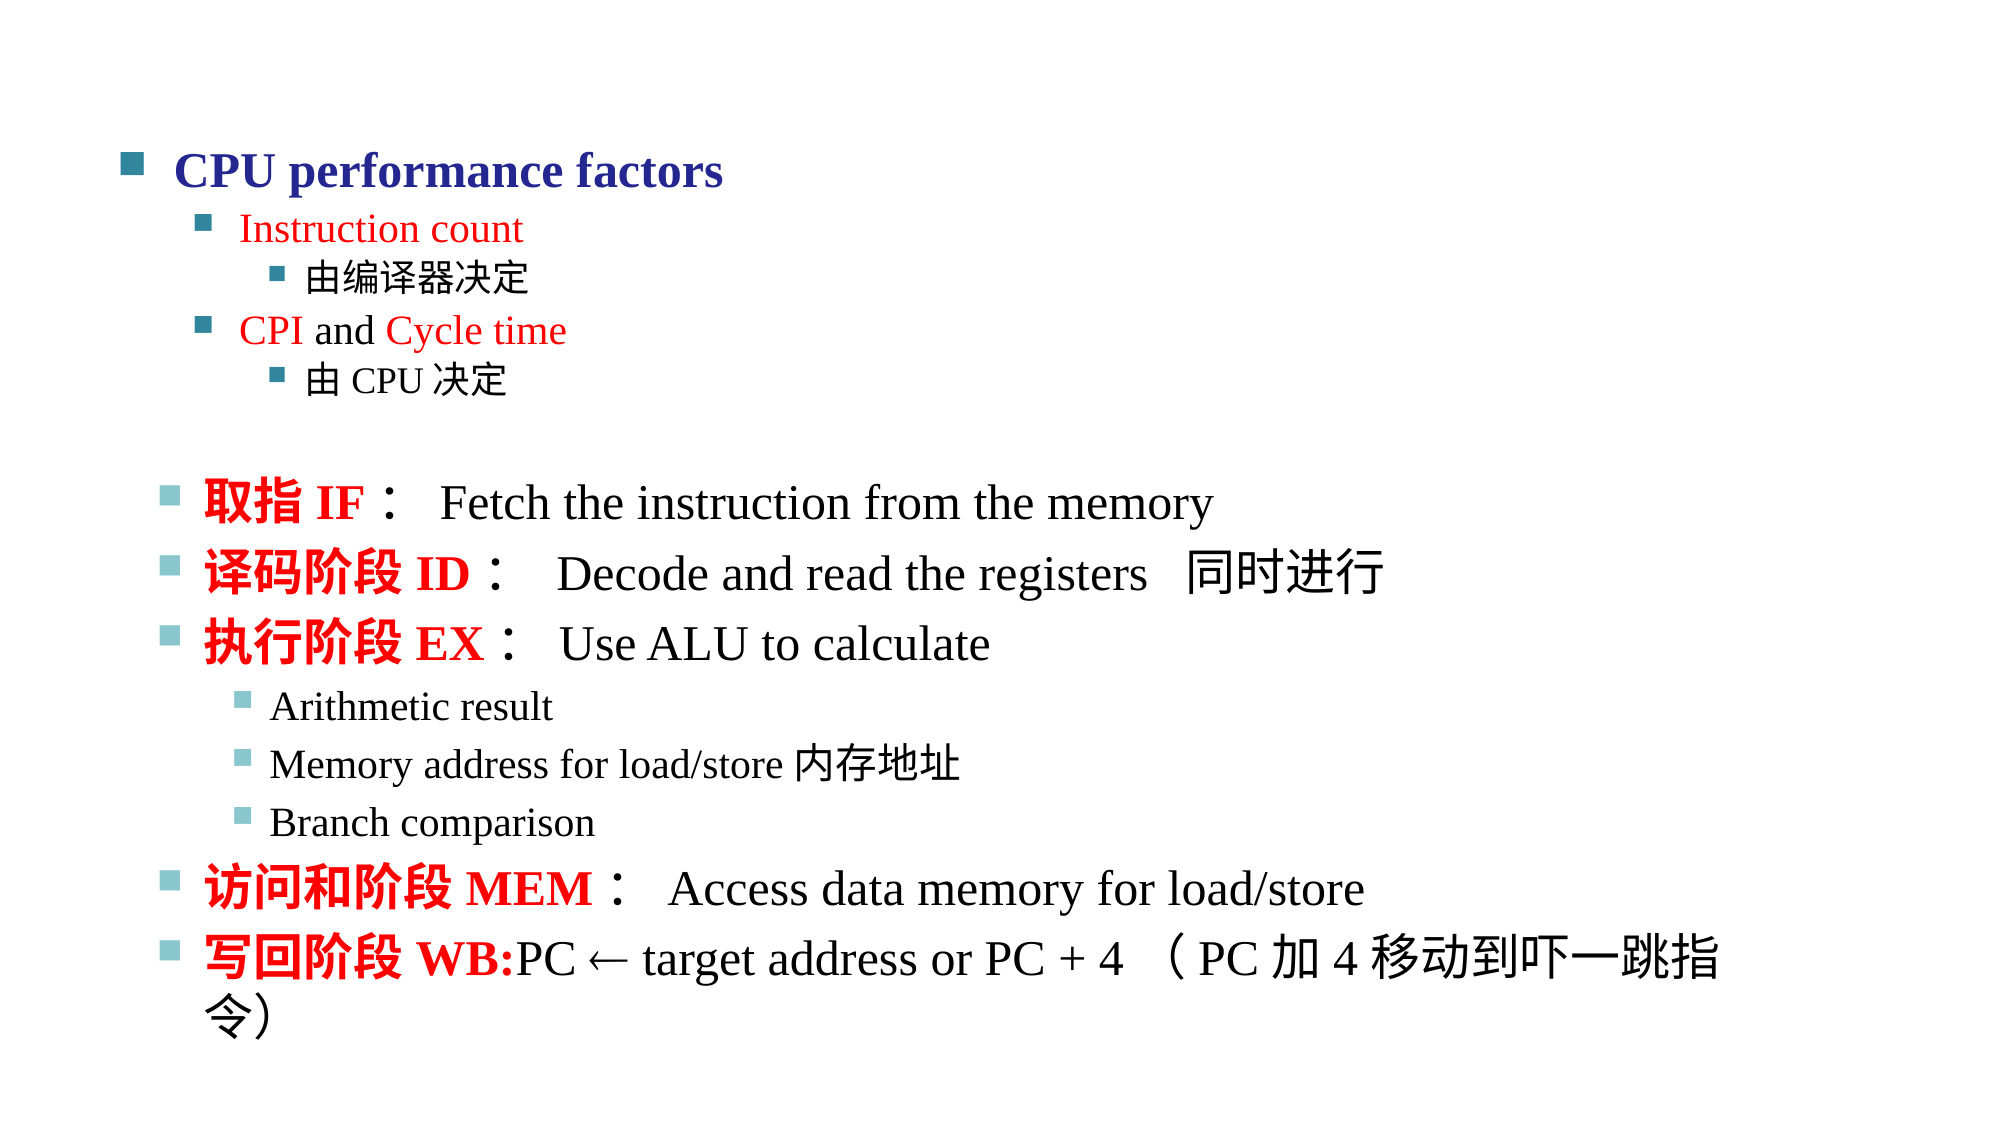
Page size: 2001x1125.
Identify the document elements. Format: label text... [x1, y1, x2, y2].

text_box CPU performance factors Instruction count 由编译器决定 CPI and Cycle time 由CPU决定 [102, 137, 751, 451]
text_box 取指IF：Fetch the instruction from the memory 译码阶段ID： Decode and read the registers 同时进行 执行阶段EX：Use ALU to calculate Arithmetic result Memory address for load/store内存地址 Branch comparison 访问和阶段MEM：Access data memory for load/store 写回阶段WB:PC  target address or PC + 4（PC加4移动到吓一跳指令） [66, 462, 1806, 1113]
